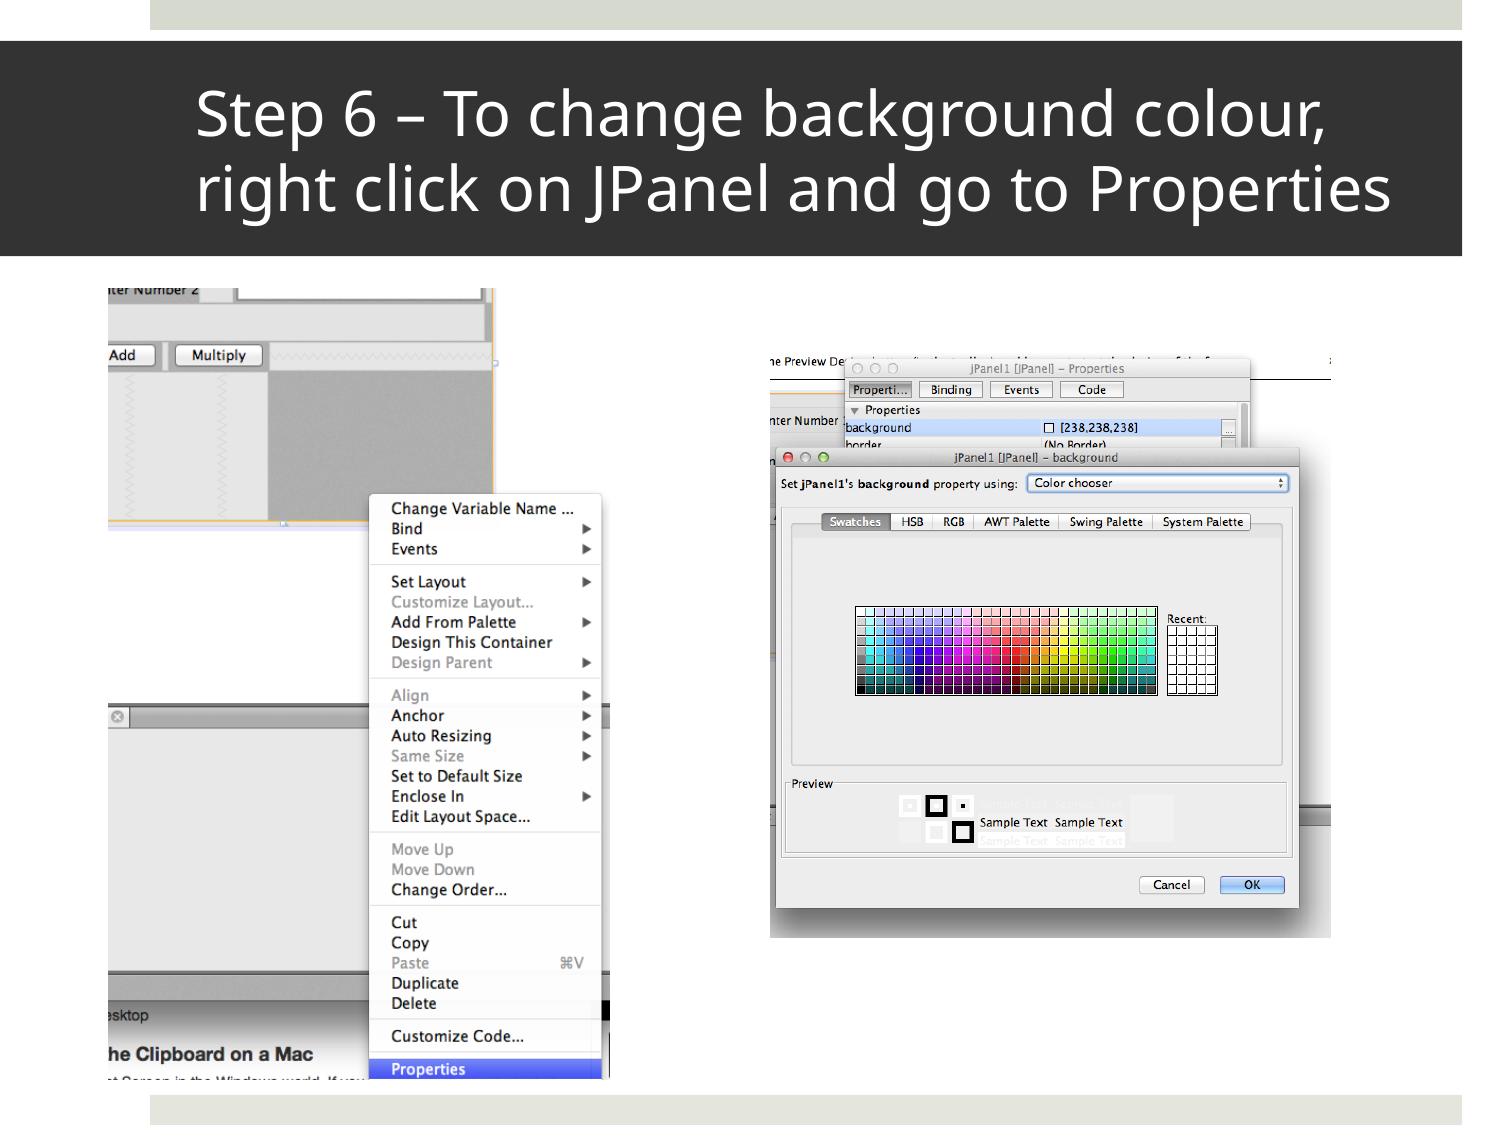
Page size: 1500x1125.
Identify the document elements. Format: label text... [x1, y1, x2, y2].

title Step 6 – To change background colour, right click on JPanel and go to Properties [0, 40, 1463, 257]
picture [770, 351, 1332, 939]
picture [107, 288, 610, 1080]
